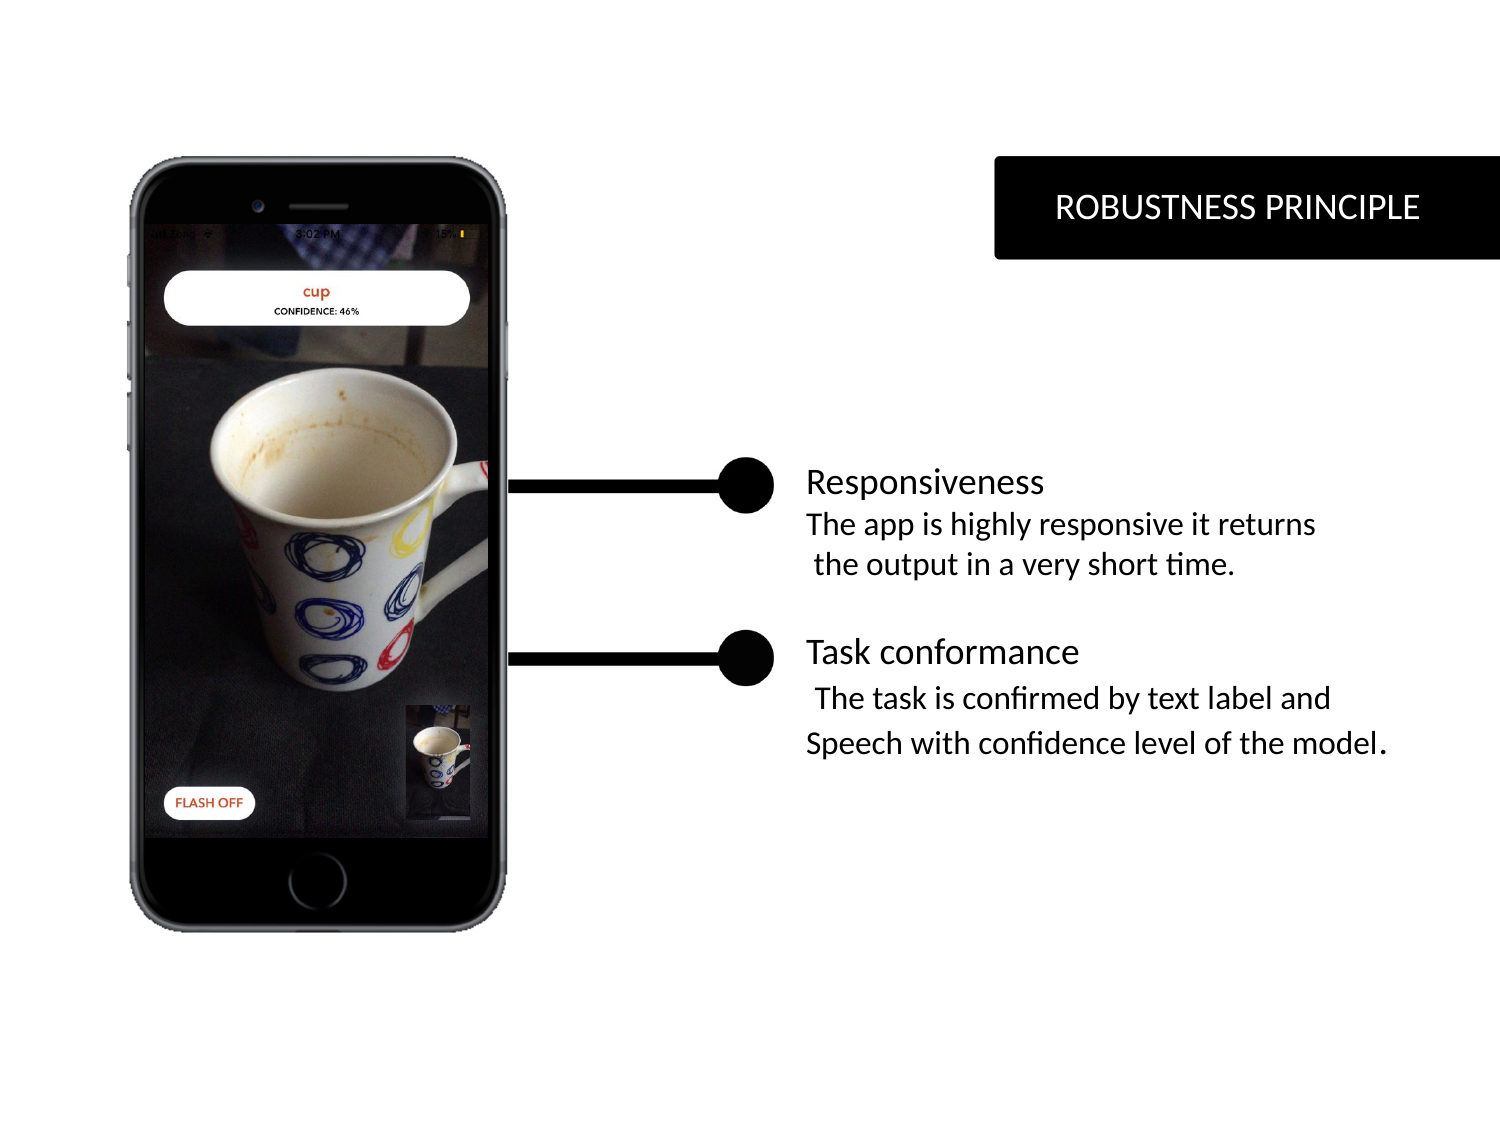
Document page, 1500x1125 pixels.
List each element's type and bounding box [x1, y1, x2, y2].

picture [0, 124, 1500, 969]
